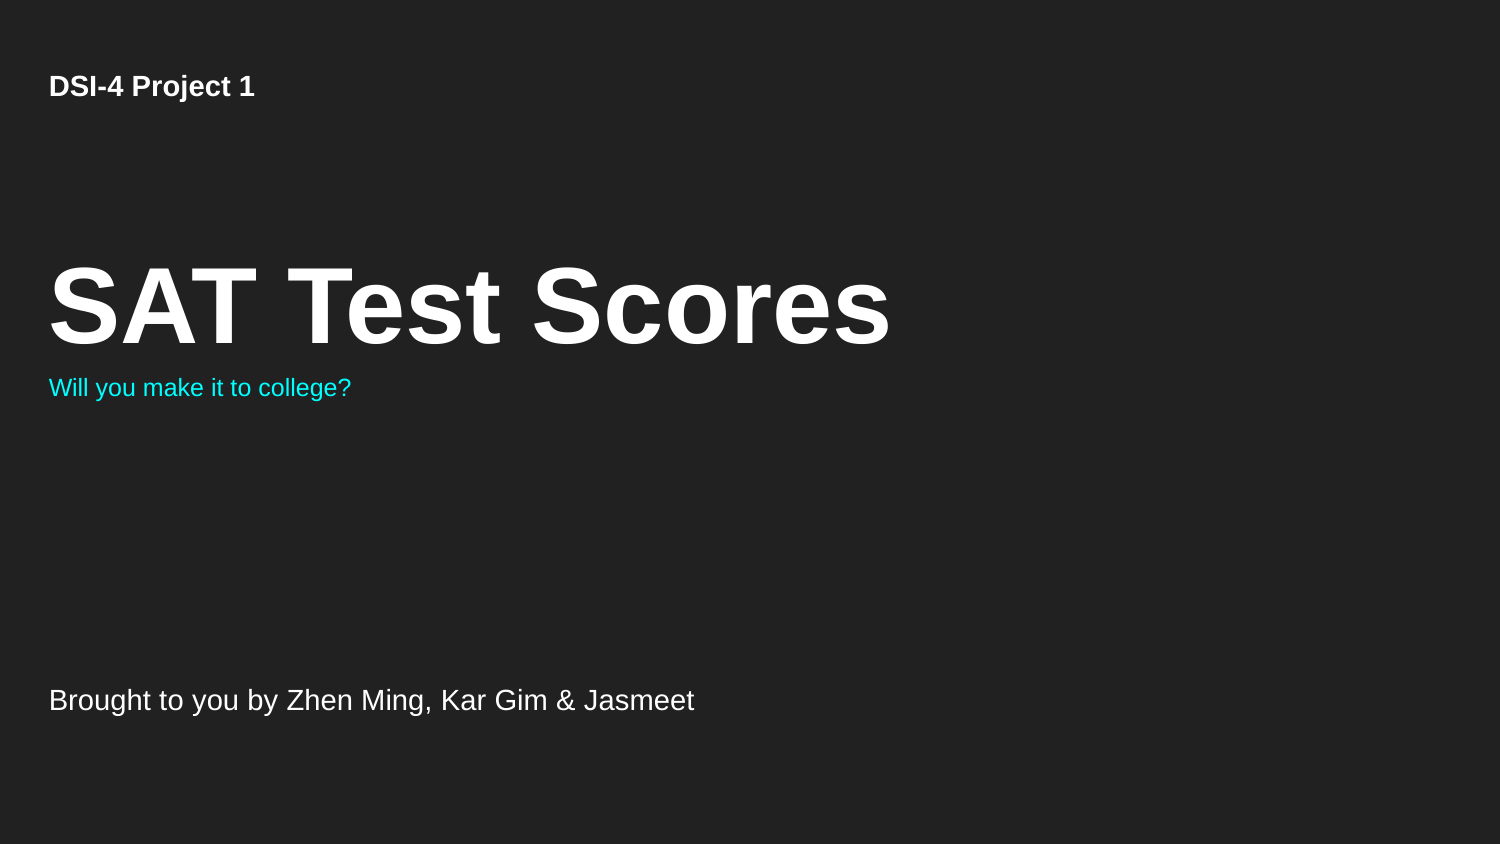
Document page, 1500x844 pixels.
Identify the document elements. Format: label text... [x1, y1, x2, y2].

text_box Brought to you by Zhen Ming, Kar Gim & Jasmeet [33, 666, 844, 767]
text_box DSI-4 Project 1 [33, 51, 997, 117]
title SAT Test Scores [33, 132, 1317, 356]
subtitle Will you make it to college? [33, 356, 1432, 487]
